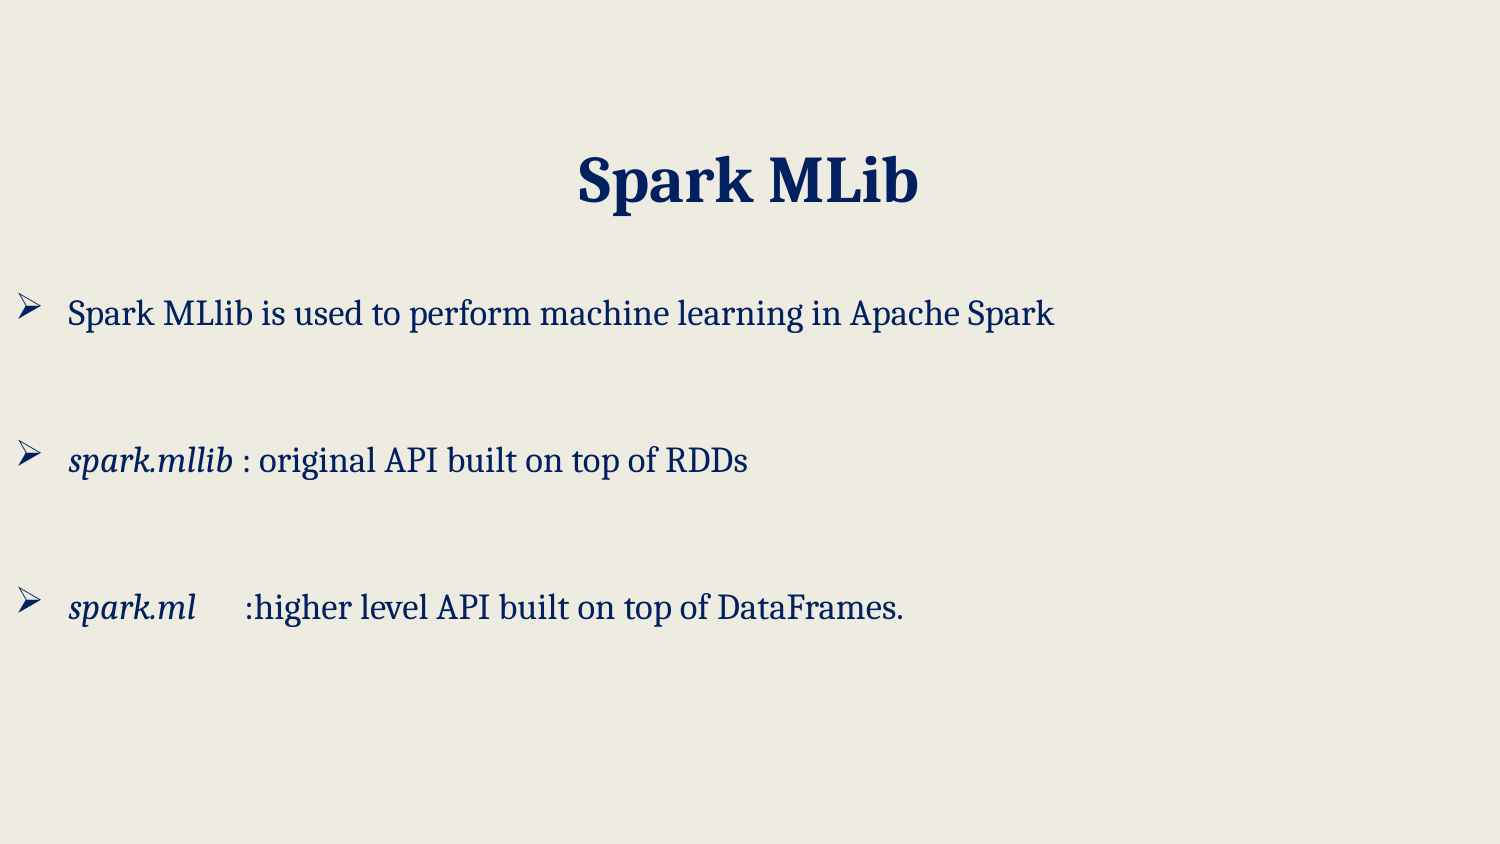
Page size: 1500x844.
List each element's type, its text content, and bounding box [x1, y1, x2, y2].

list Spark MLlib is used to perform machine learning in Apache Spark spark.mllib : original API built on top of RDDs spark.ml :higher level API built on top of DataFrames. [0, 259, 1500, 635]
title Spark MLib [0, 128, 1500, 222]
